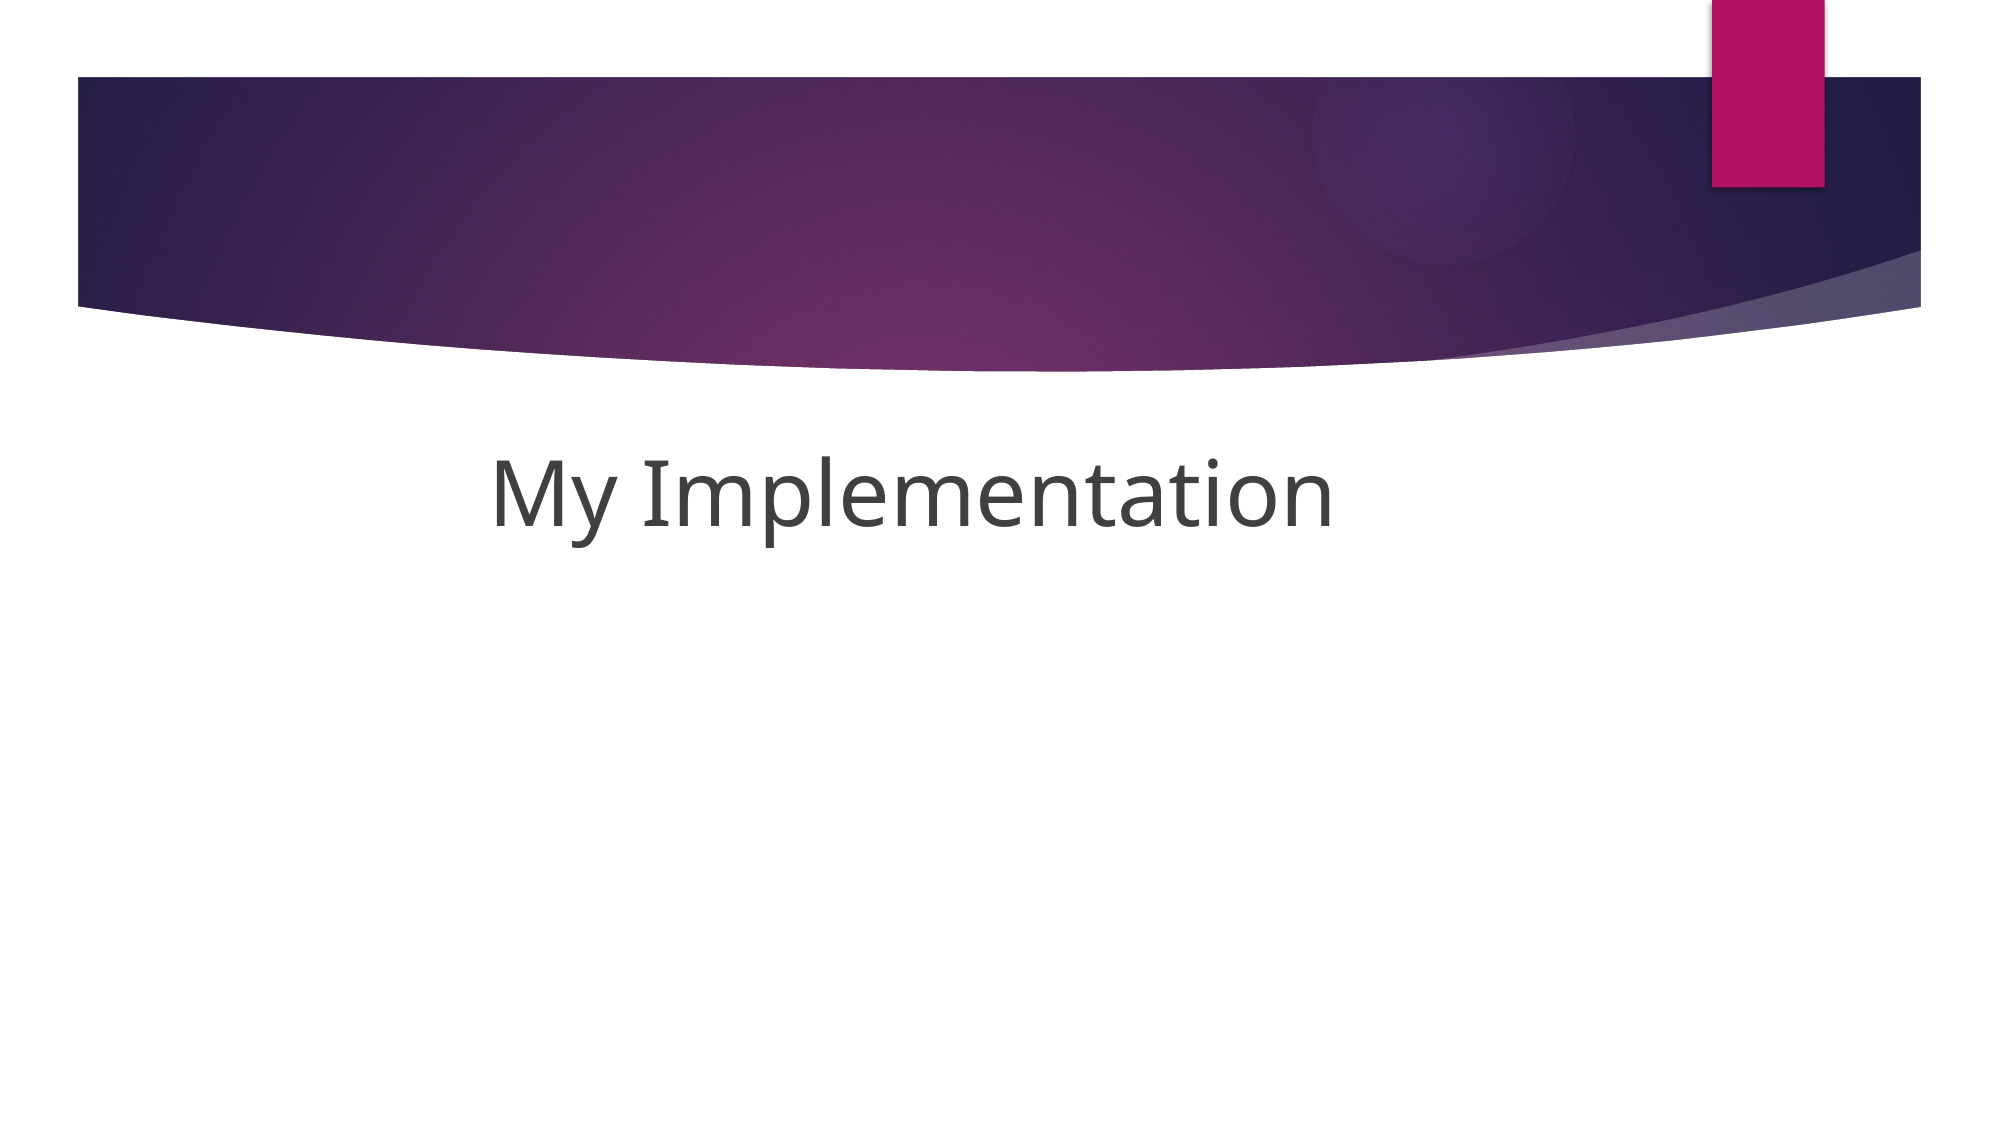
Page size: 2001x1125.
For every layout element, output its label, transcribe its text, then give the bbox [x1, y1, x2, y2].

list My Implementation [189, 427, 1638, 988]
